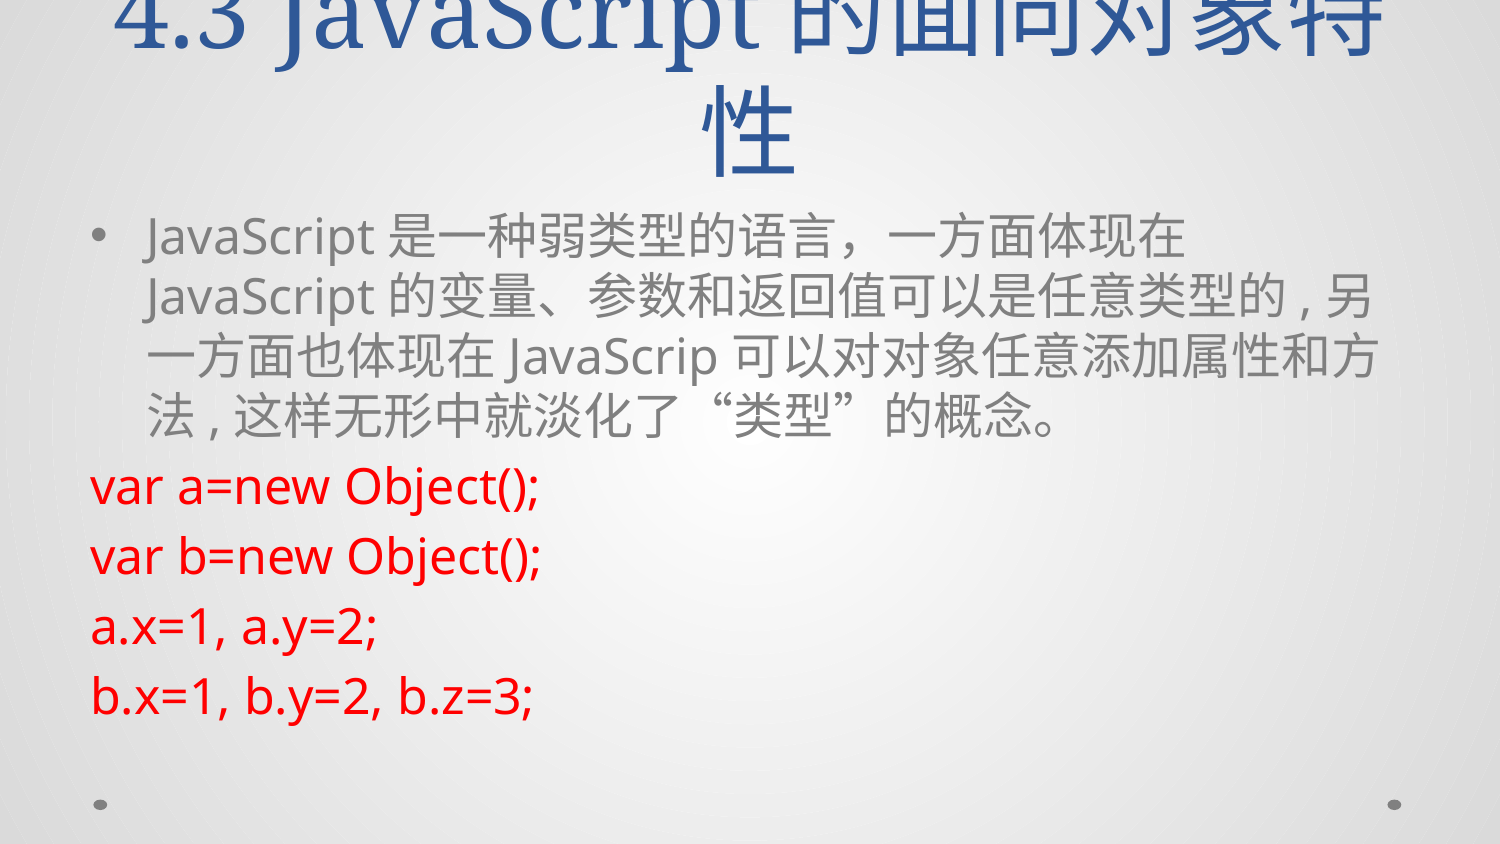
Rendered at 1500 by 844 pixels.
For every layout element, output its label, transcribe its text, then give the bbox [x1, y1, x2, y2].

list JavaScript是一种弱类型的语言，一方面体现在JavaScript的变量、参数和返回值可以是任意类型的,另一方面也体现在JavaScrip可以对对象任意添加属性和方法,这样无形中就淡化了“类型”的概念。 var a=new Object(); var b=new Object(); a.x=1, a.y=2; b.x=1, b.y=2, b.z=3; [75, 196, 1425, 754]
title 4.3 JavaScript的面向对象特性 [75, 0, 1425, 196]
